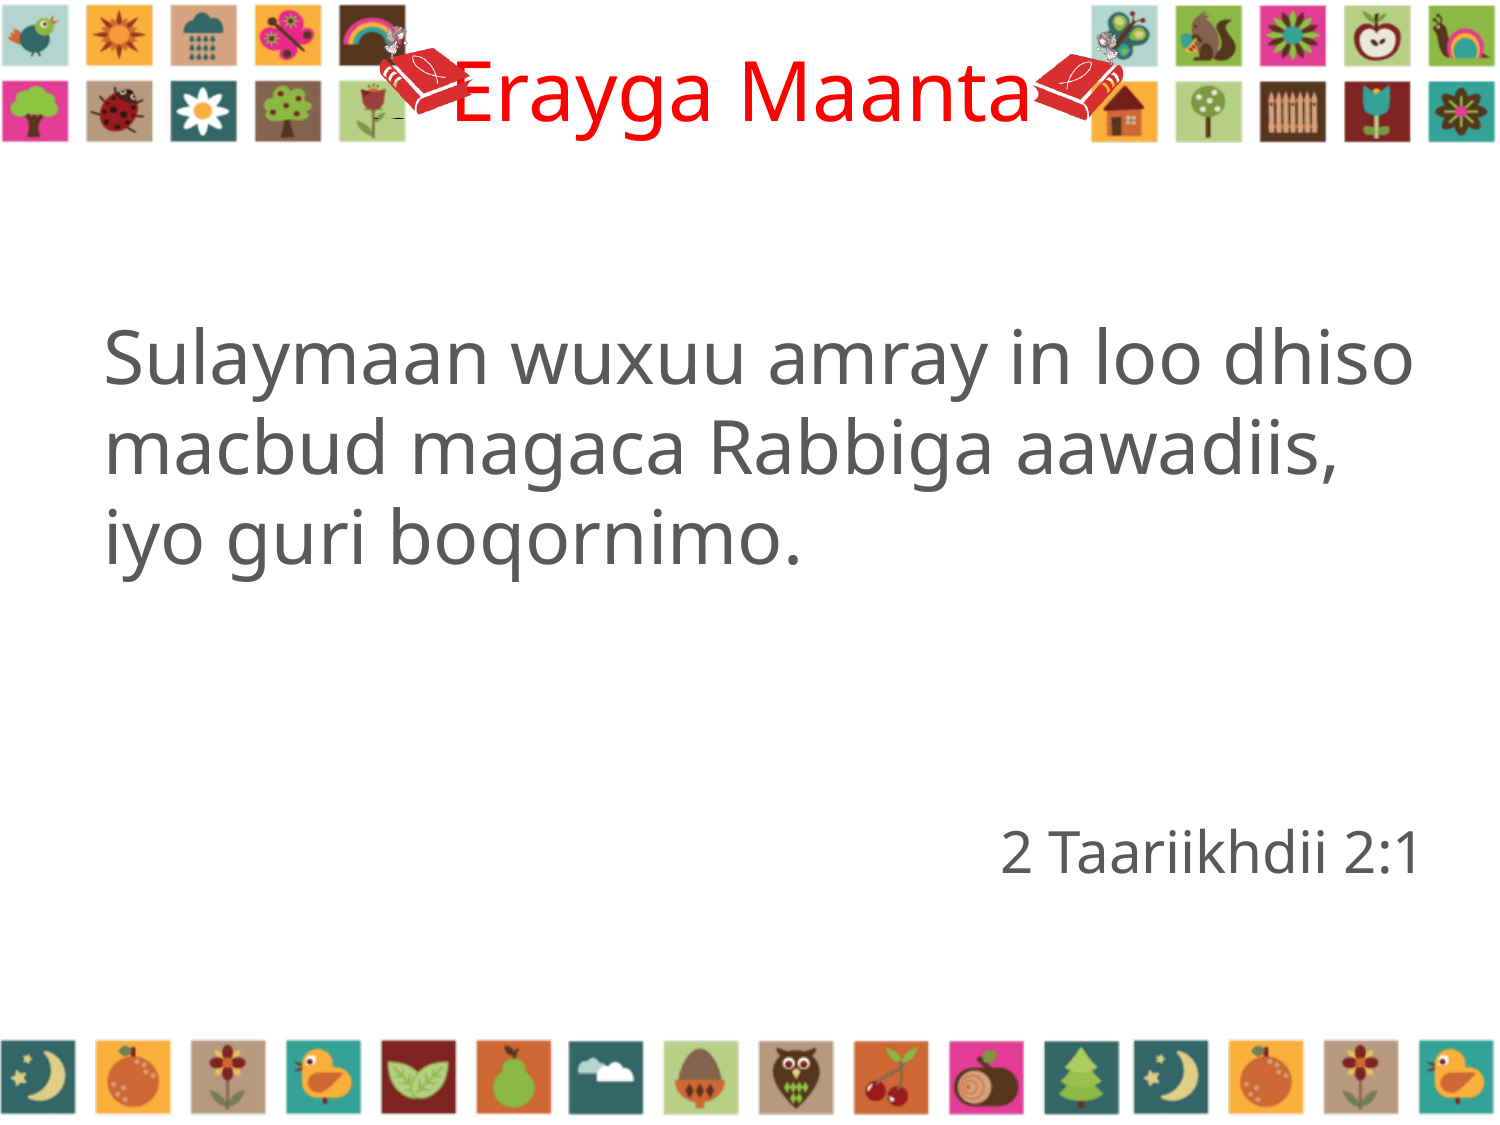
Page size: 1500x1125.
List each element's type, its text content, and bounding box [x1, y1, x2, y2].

text_box Sulaymaan wuxuu amray in loo dhiso macbud magaca Rabbiga aawadiis, iyo guri boqornimo. [88, 302, 1436, 588]
text_box 2 Taariikhdii 2:1 [808, 807, 1441, 893]
picture [1001, 3, 1500, 150]
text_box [0, 1028, 1500, 1118]
picture [0, 3, 505, 150]
text_box Erayga Maanta [425, 31, 1075, 146]
